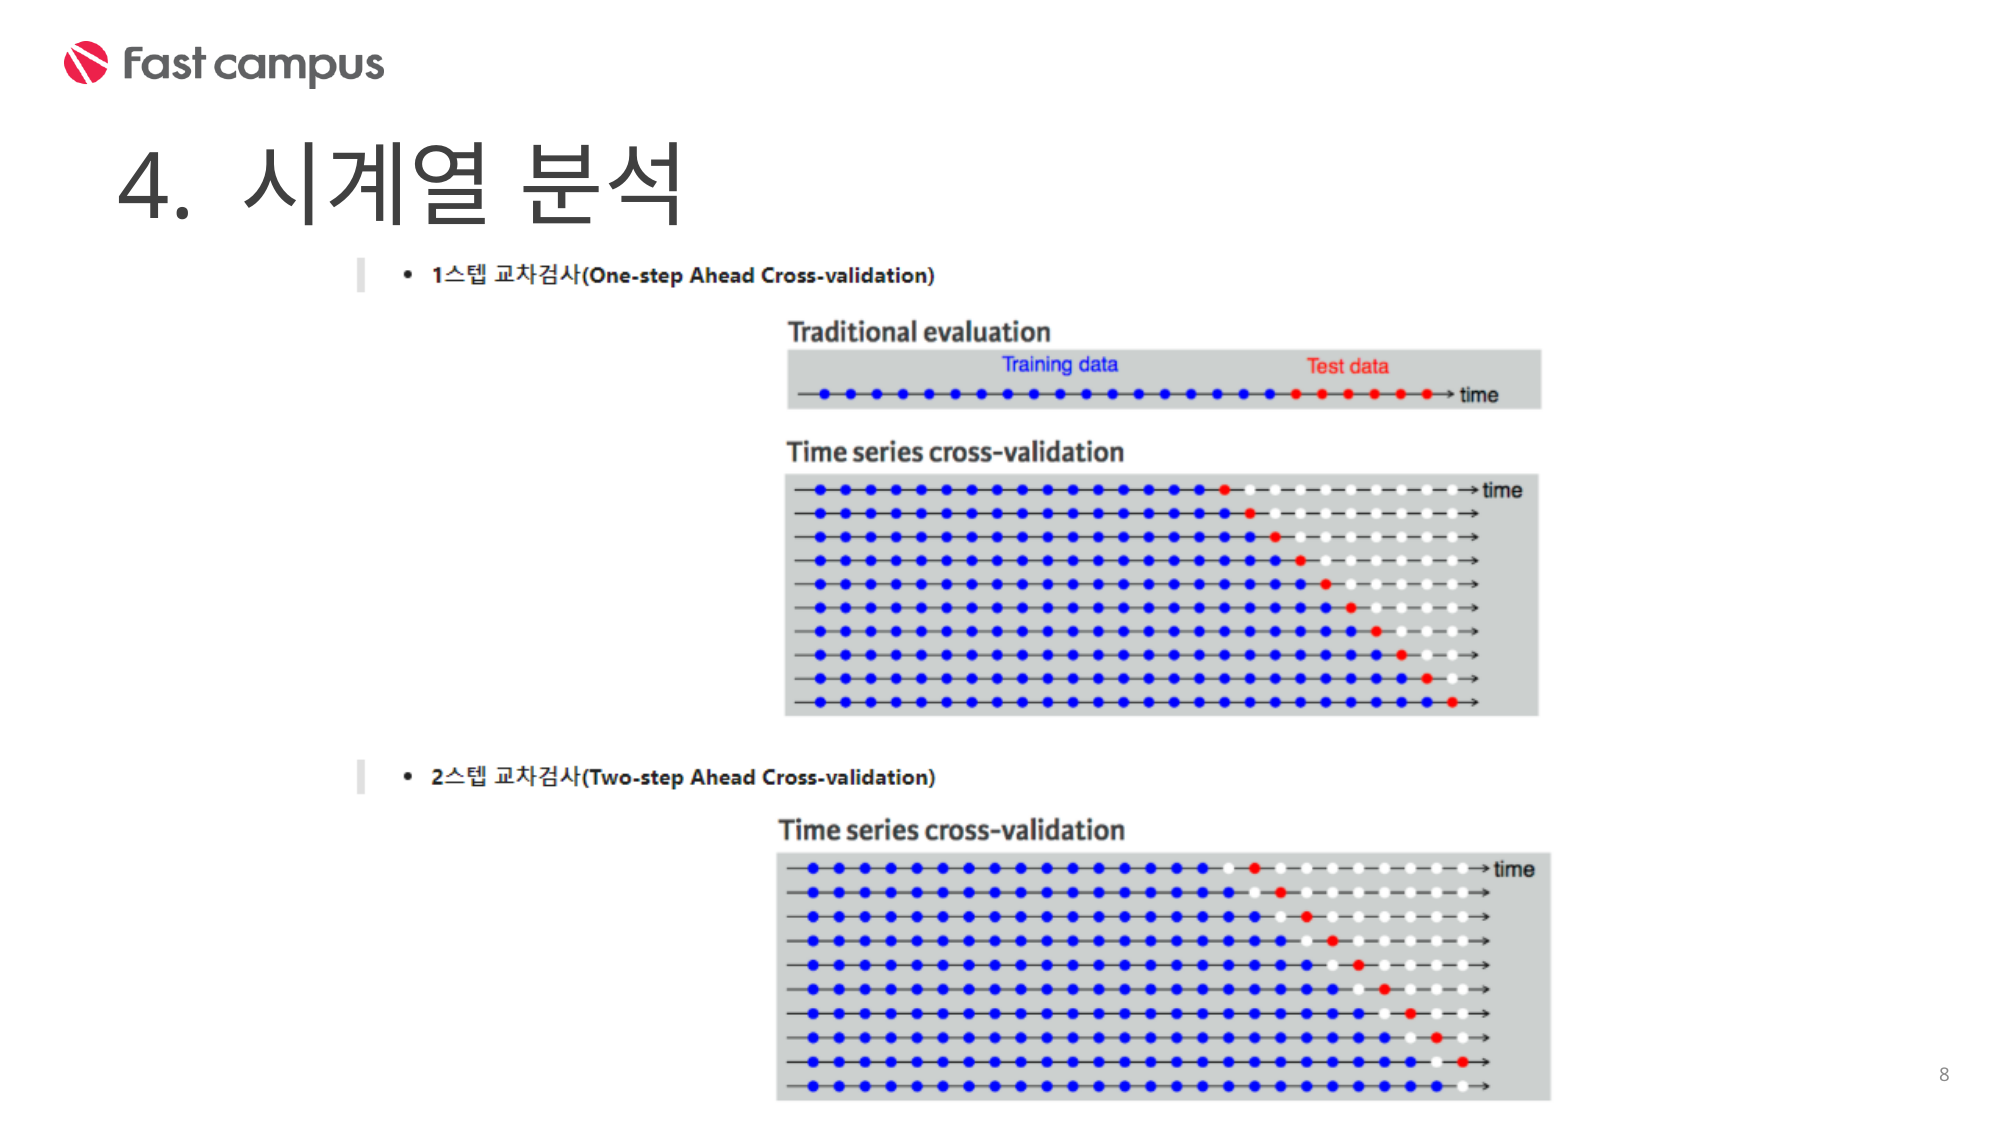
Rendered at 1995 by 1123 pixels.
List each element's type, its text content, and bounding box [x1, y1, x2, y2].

picture [336, 244, 1658, 1119]
slide_number 8 [1663, 1045, 1969, 1106]
picture [64, 41, 384, 89]
title 4. 시계열 분석 [99, 88, 1896, 276]
